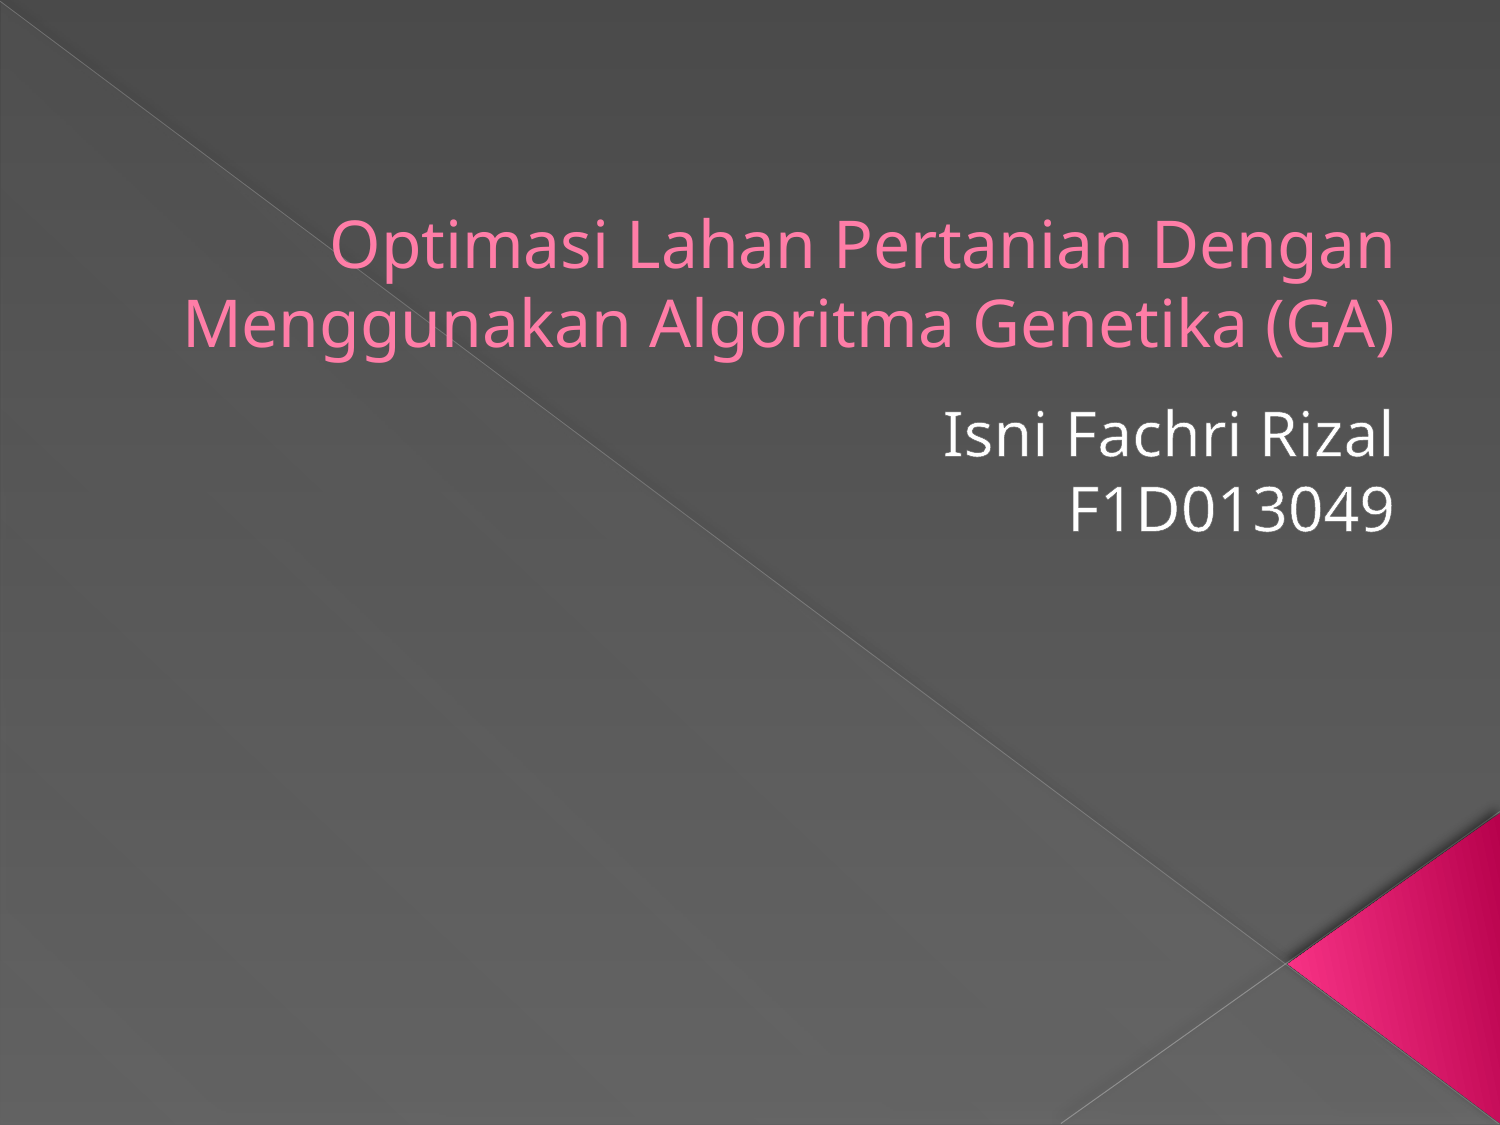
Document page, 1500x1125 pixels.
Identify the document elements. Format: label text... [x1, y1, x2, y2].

title Optimasi Lahan Pertanian Dengan Menggunakan Algoritma Genetika (GA) [88, 127, 1412, 369]
subtitle Isni Fachri Rizal F1D013049 [93, 386, 1417, 675]
